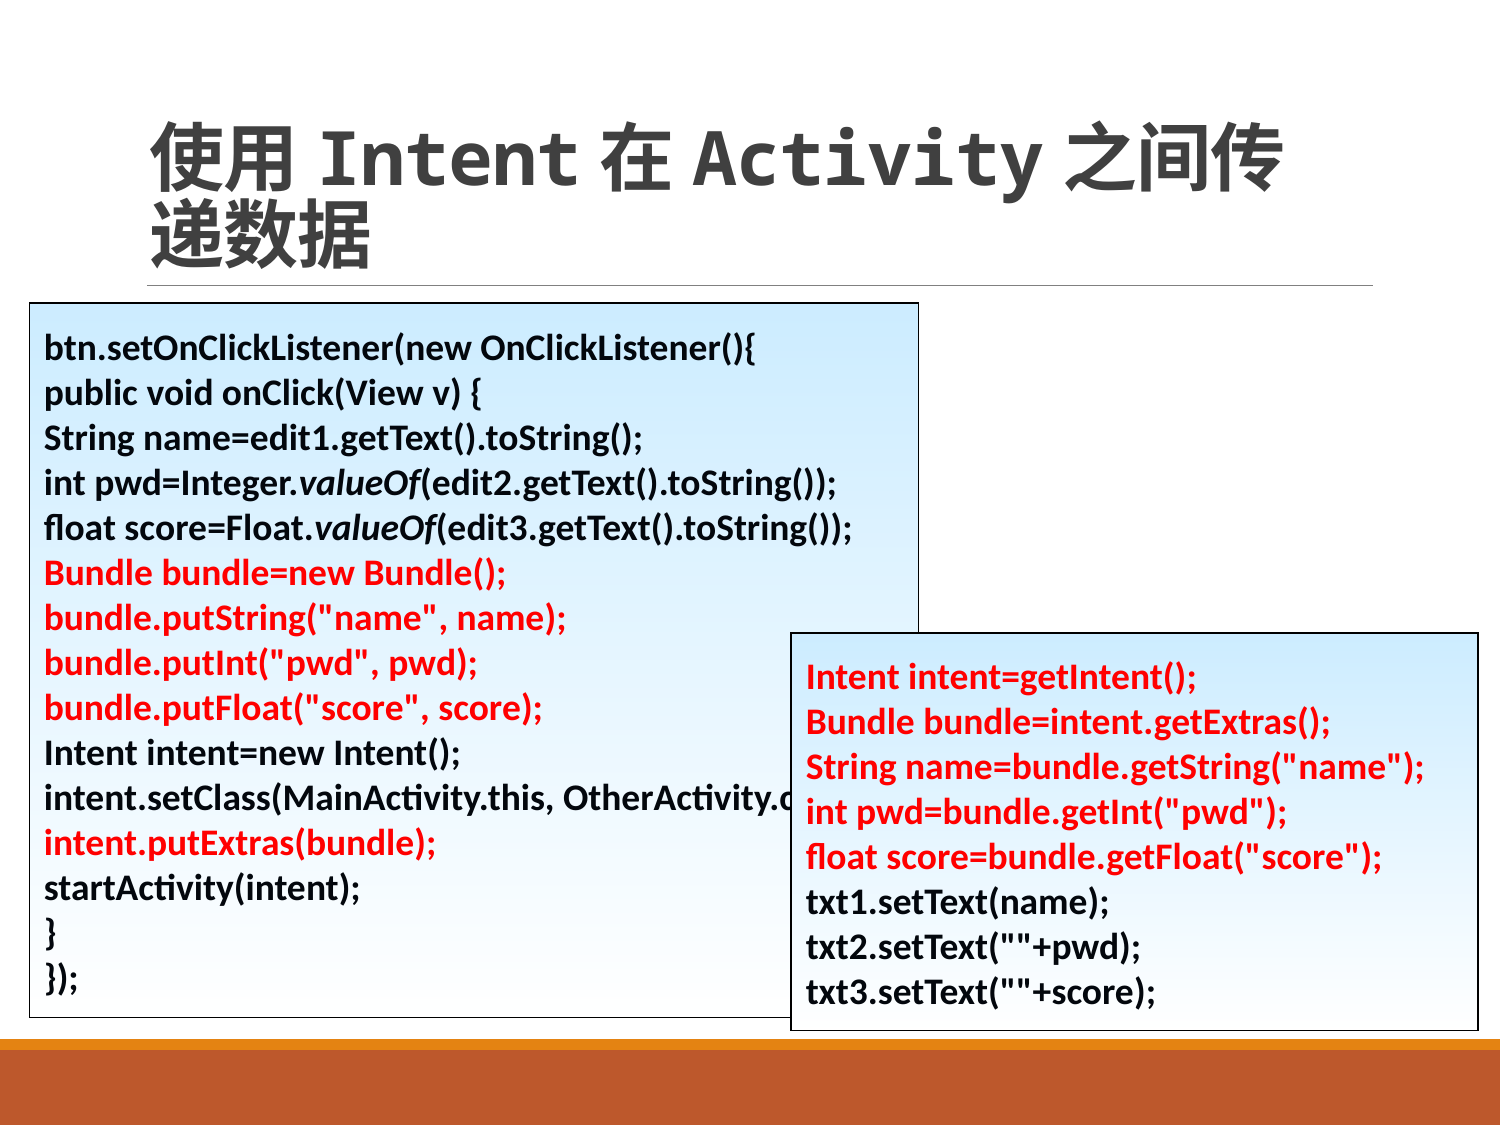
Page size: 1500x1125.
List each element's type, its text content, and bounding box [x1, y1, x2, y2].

text_box btn.setOnClickListener(new OnClickListener(){ public void onClick(View v) { String name=edit1.getText().toString(); int pwd=Integer.valueOf(edit2.getText().toString()); float score=Float.valueOf(edit3.getText().toString()); Bundle bundle=new Bundle(); bundle.putString("name", name); bundle.putInt("pwd", pwd); bundle.putFloat("score", score); Intent intent=new Intent(); intent.setClass(MainActivity.this, OtherActivity.class); intent.putExtras(bundle); startActivity(intent); } }); [29, 302, 919, 1018]
title 使用Intent在Activity之间传递数据 [134, 47, 1373, 285]
text_box Intent intent=getIntent(); Bundle bundle=intent.getExtras(); String name=bundle.getString("name"); int pwd=bundle.getInt("pwd"); float score=bundle.getFloat("score"); txt1.setText(name); txt2.setText(""+pwd); txt3.setText(""+score); [791, 632, 1478, 1031]
